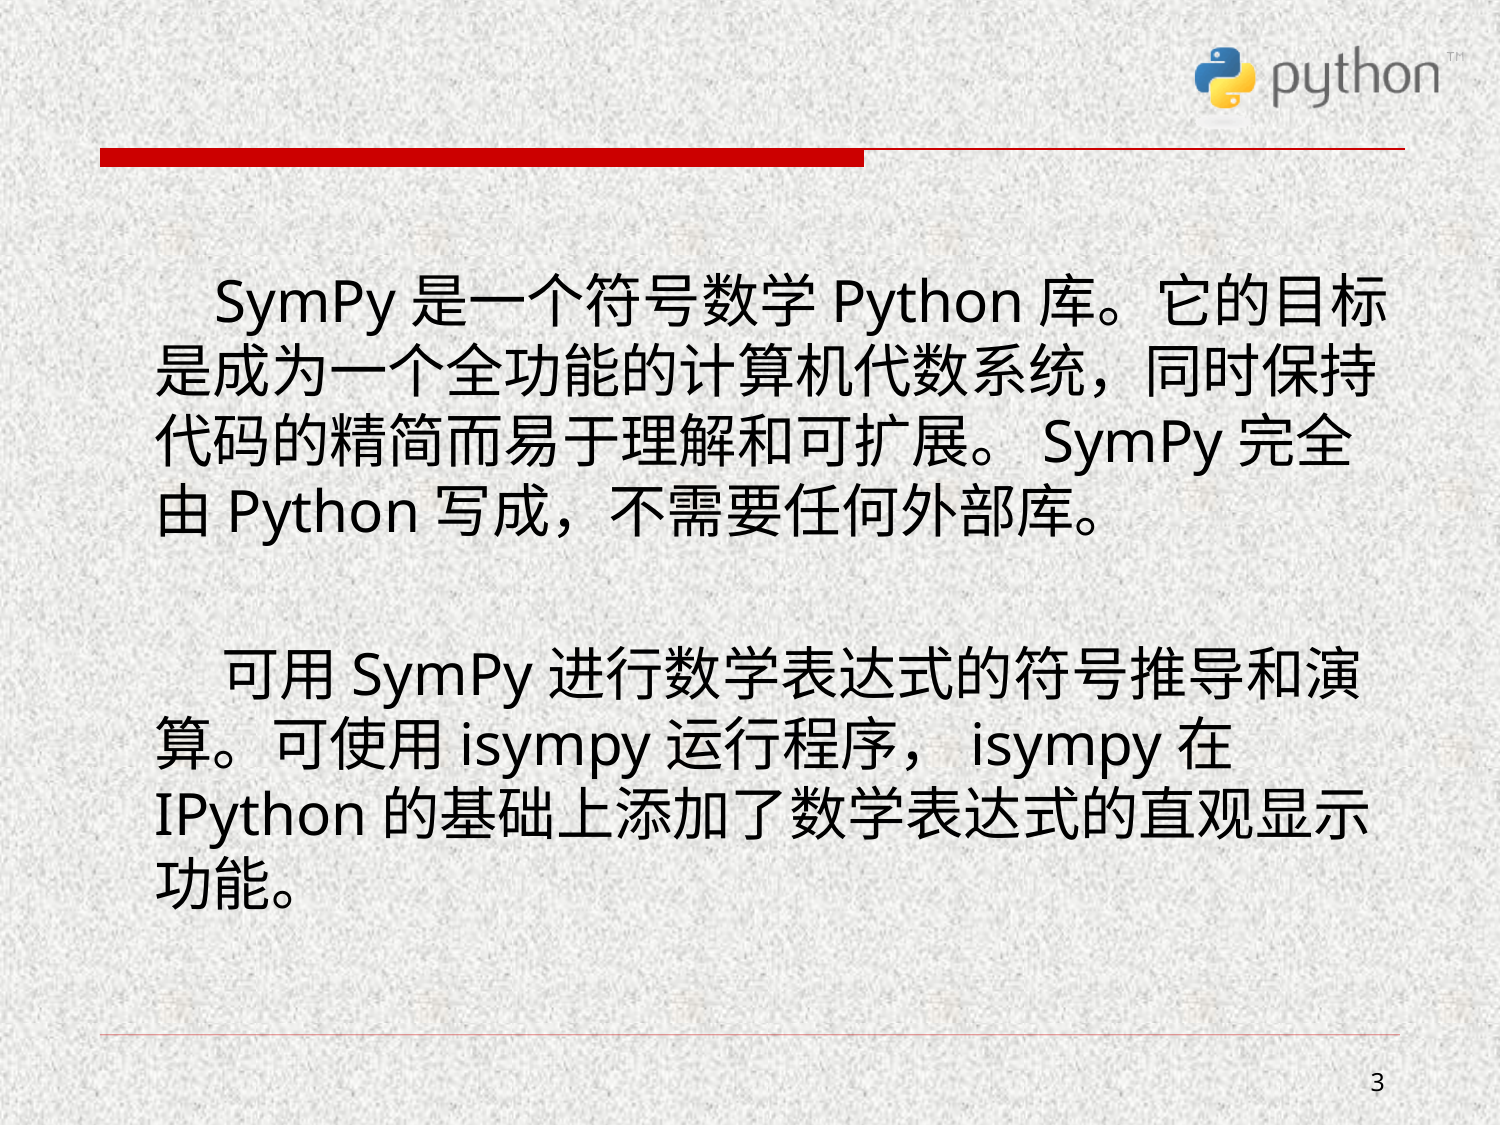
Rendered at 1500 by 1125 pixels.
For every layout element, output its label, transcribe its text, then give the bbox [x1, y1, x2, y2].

slide_number 3 [1074, 1058, 1401, 1103]
list SymPy是一个符号数学Python库。它的目标是成为一个全功能的计算机代数系统，同时保持代码的精简而易于理解和可扩展。SymPy完全由Python写成，不需要任何外部库。 可用SymPy进行数学表达式的符号推导和演算。可使用isympy运行程序，isympy在 IPython的基础上添加了数学表达式的直观显示功能。 [62, 174, 1426, 1051]
picture [0, 0, 1500, 1125]
